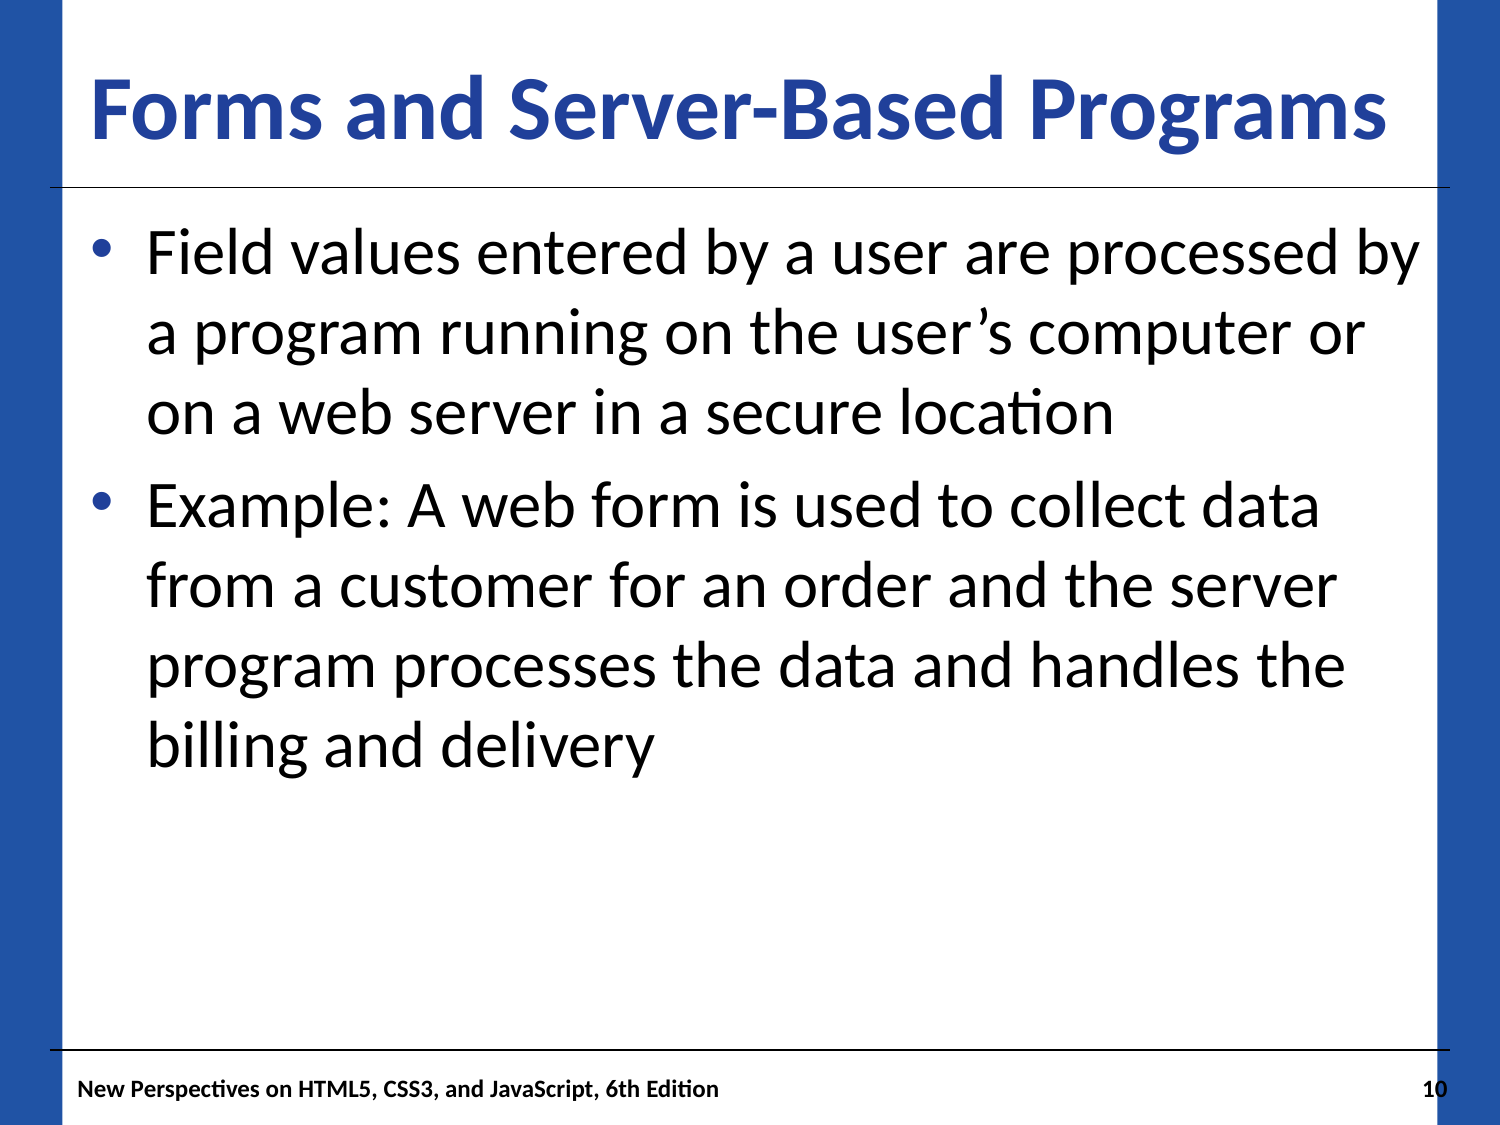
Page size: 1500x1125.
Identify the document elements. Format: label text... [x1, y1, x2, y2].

title Forms and Server-Based Programs [74, 24, 1438, 181]
slide_number 10 [1413, 1050, 1463, 1125]
footer New Perspectives on HTML5, CSS3, and JavaScript, 6th Edition [62, 1050, 1413, 1125]
list Field values entered by a user are processed by a program running on the user’s computer or on a web server in a secure location Example: A web form is used to collect data from a customer for an order and the server program processes the data and handles the billing and delivery [74, 199, 1438, 1006]
